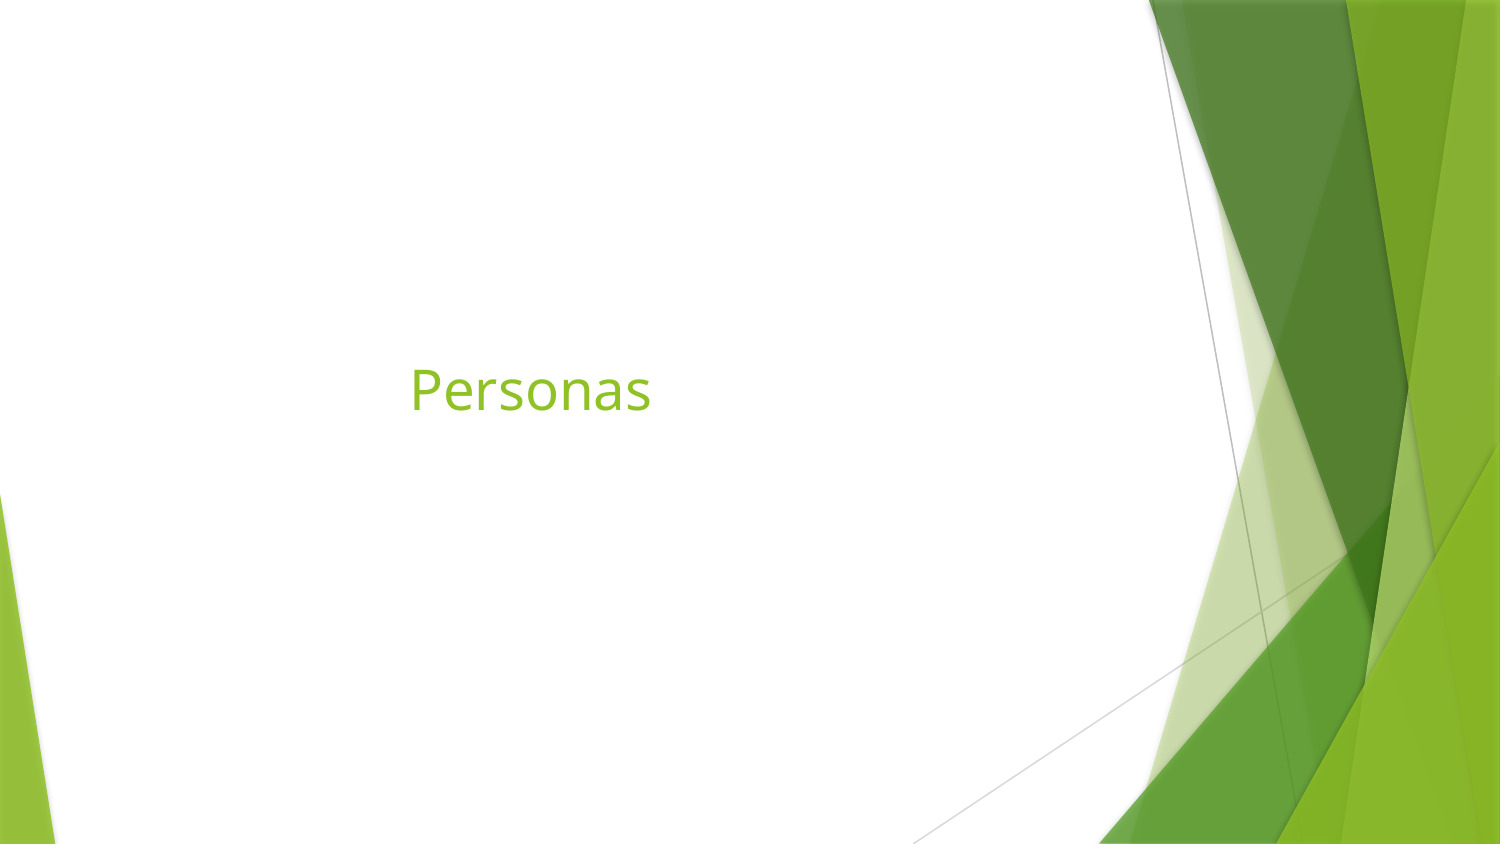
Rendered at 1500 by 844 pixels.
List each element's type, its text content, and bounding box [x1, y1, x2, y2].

title Personas [0, 310, 1234, 466]
